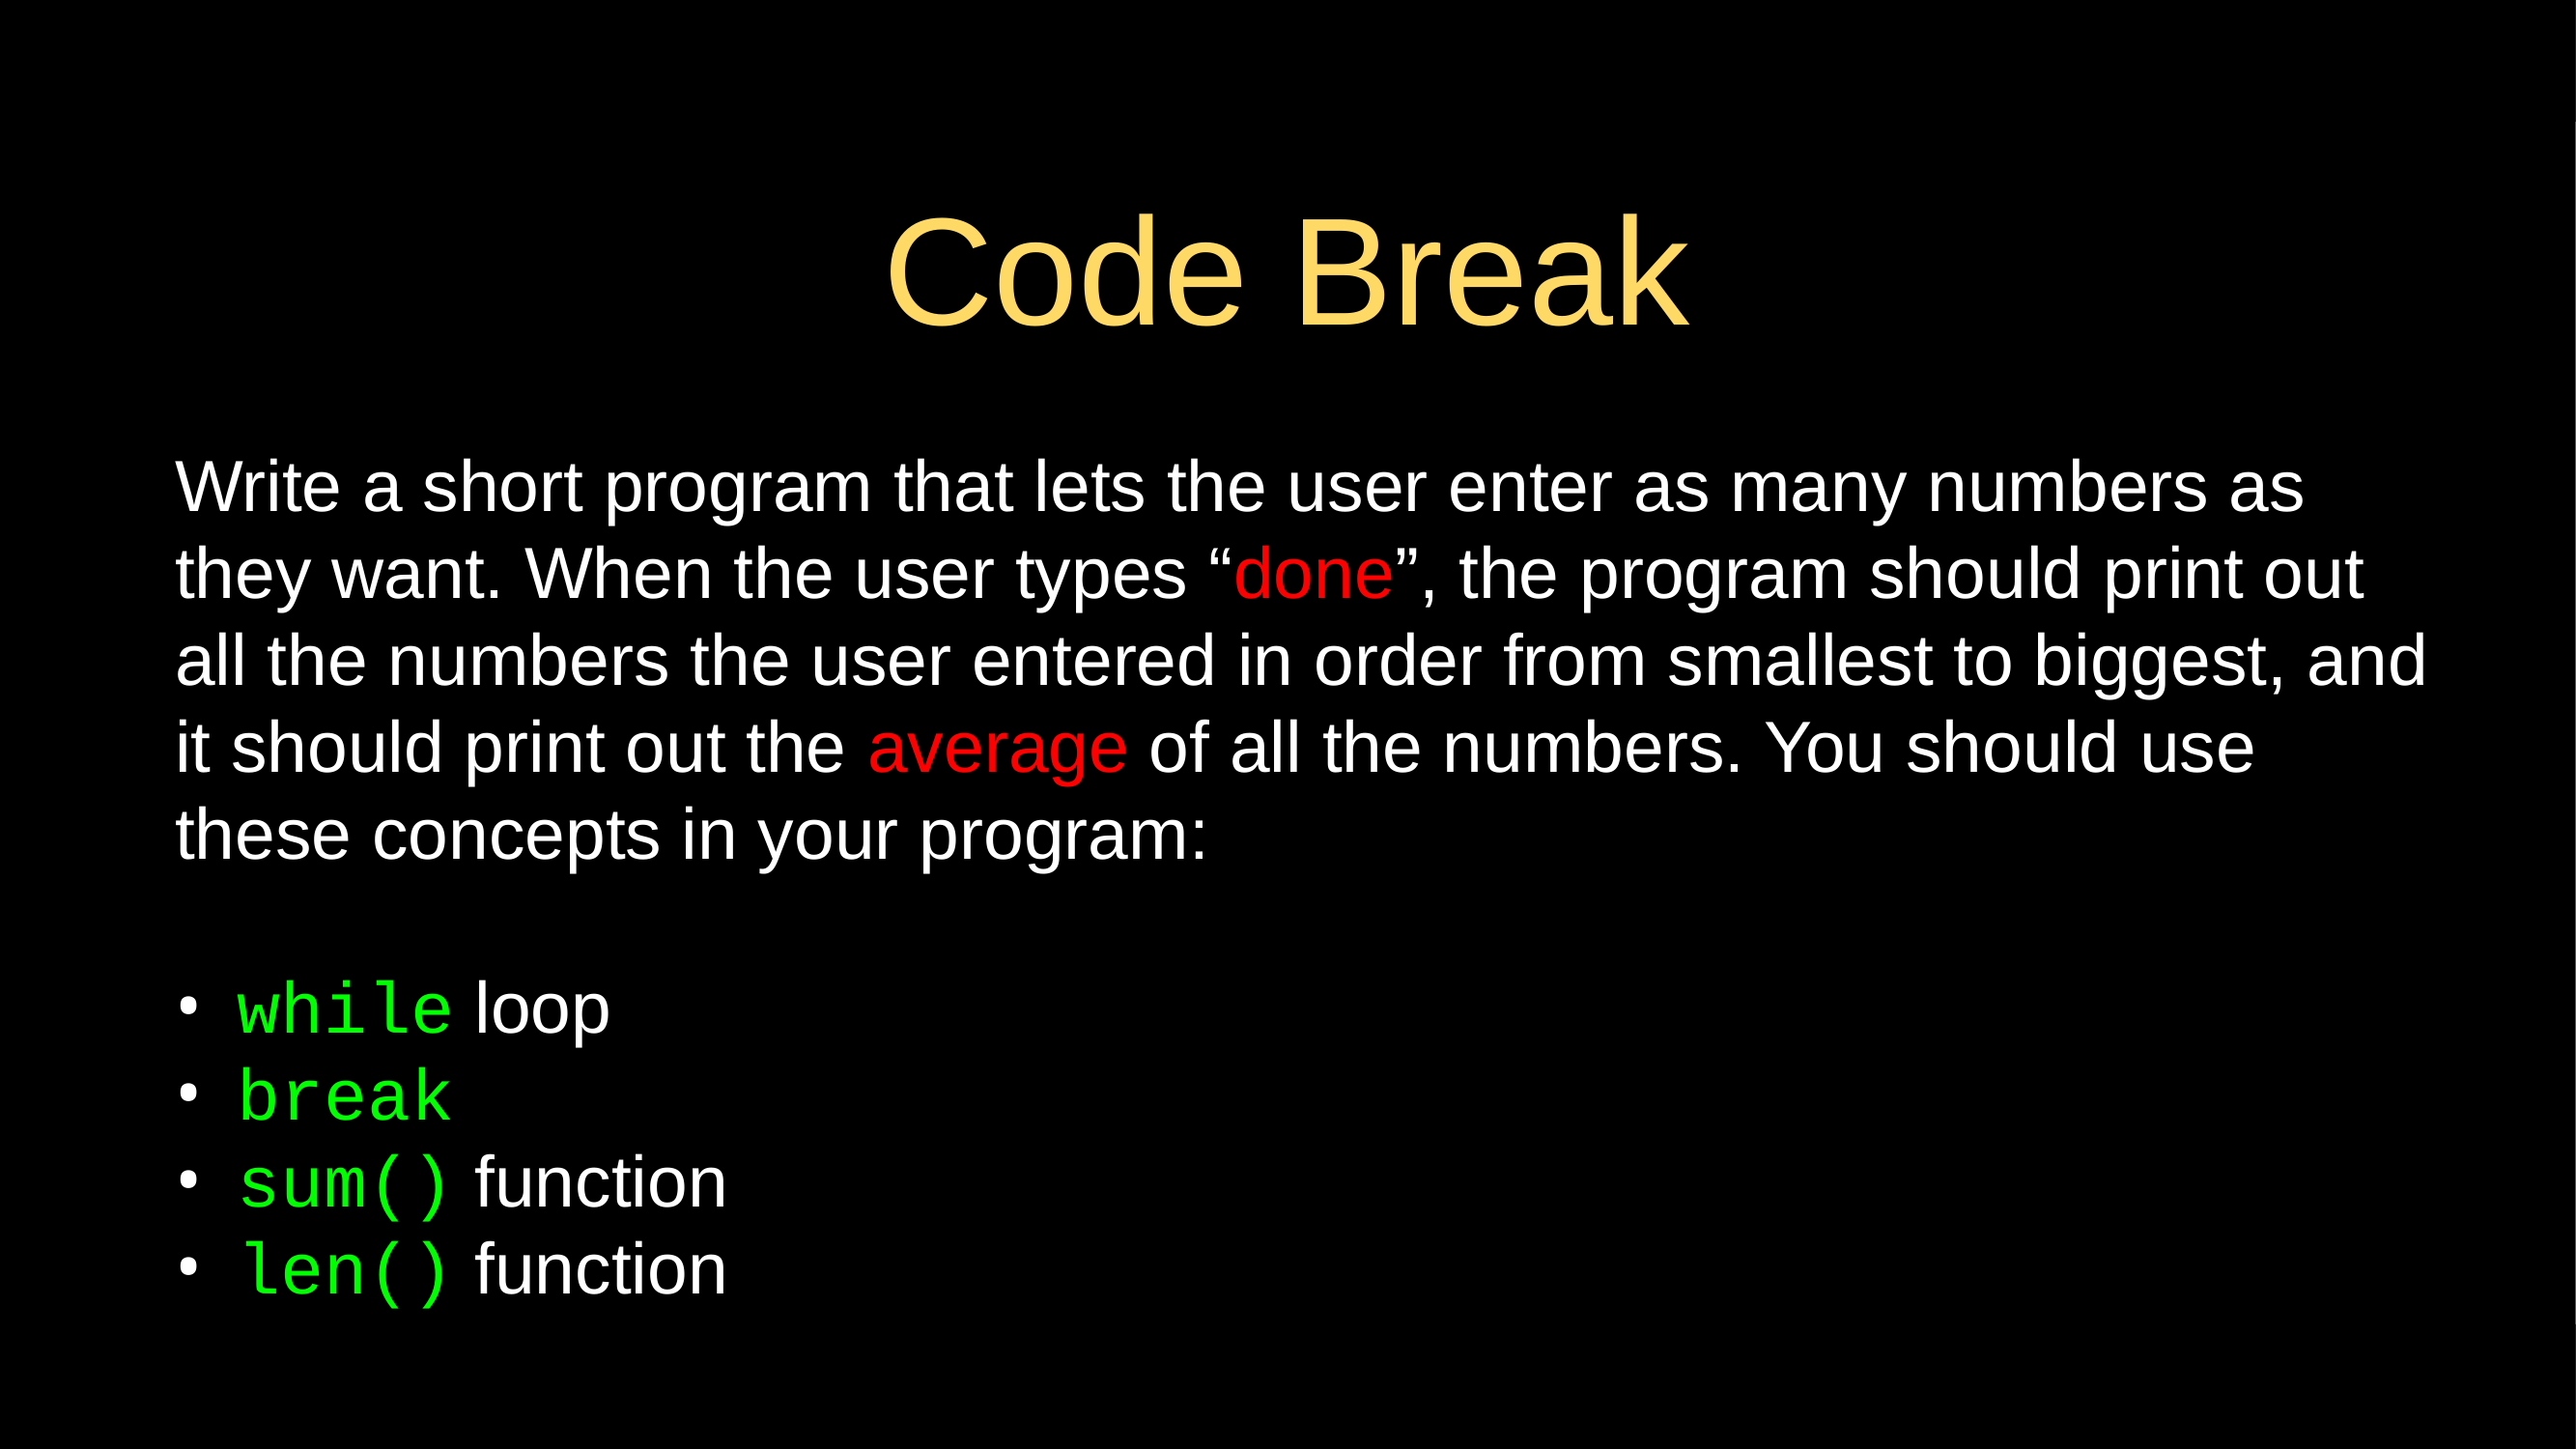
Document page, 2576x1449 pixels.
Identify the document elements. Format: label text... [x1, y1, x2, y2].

title Code Break [183, 125, 2391, 403]
text_box Write a short program that lets the user enter as many numbers as they want. When the user types “done”, the program should print out all the numbers the user entered in order from smallest to biggest, and it should print out the average of all the numbers. You should use these concepts in your program: while loop break sum() function len() function [123, 433, 2455, 1405]
